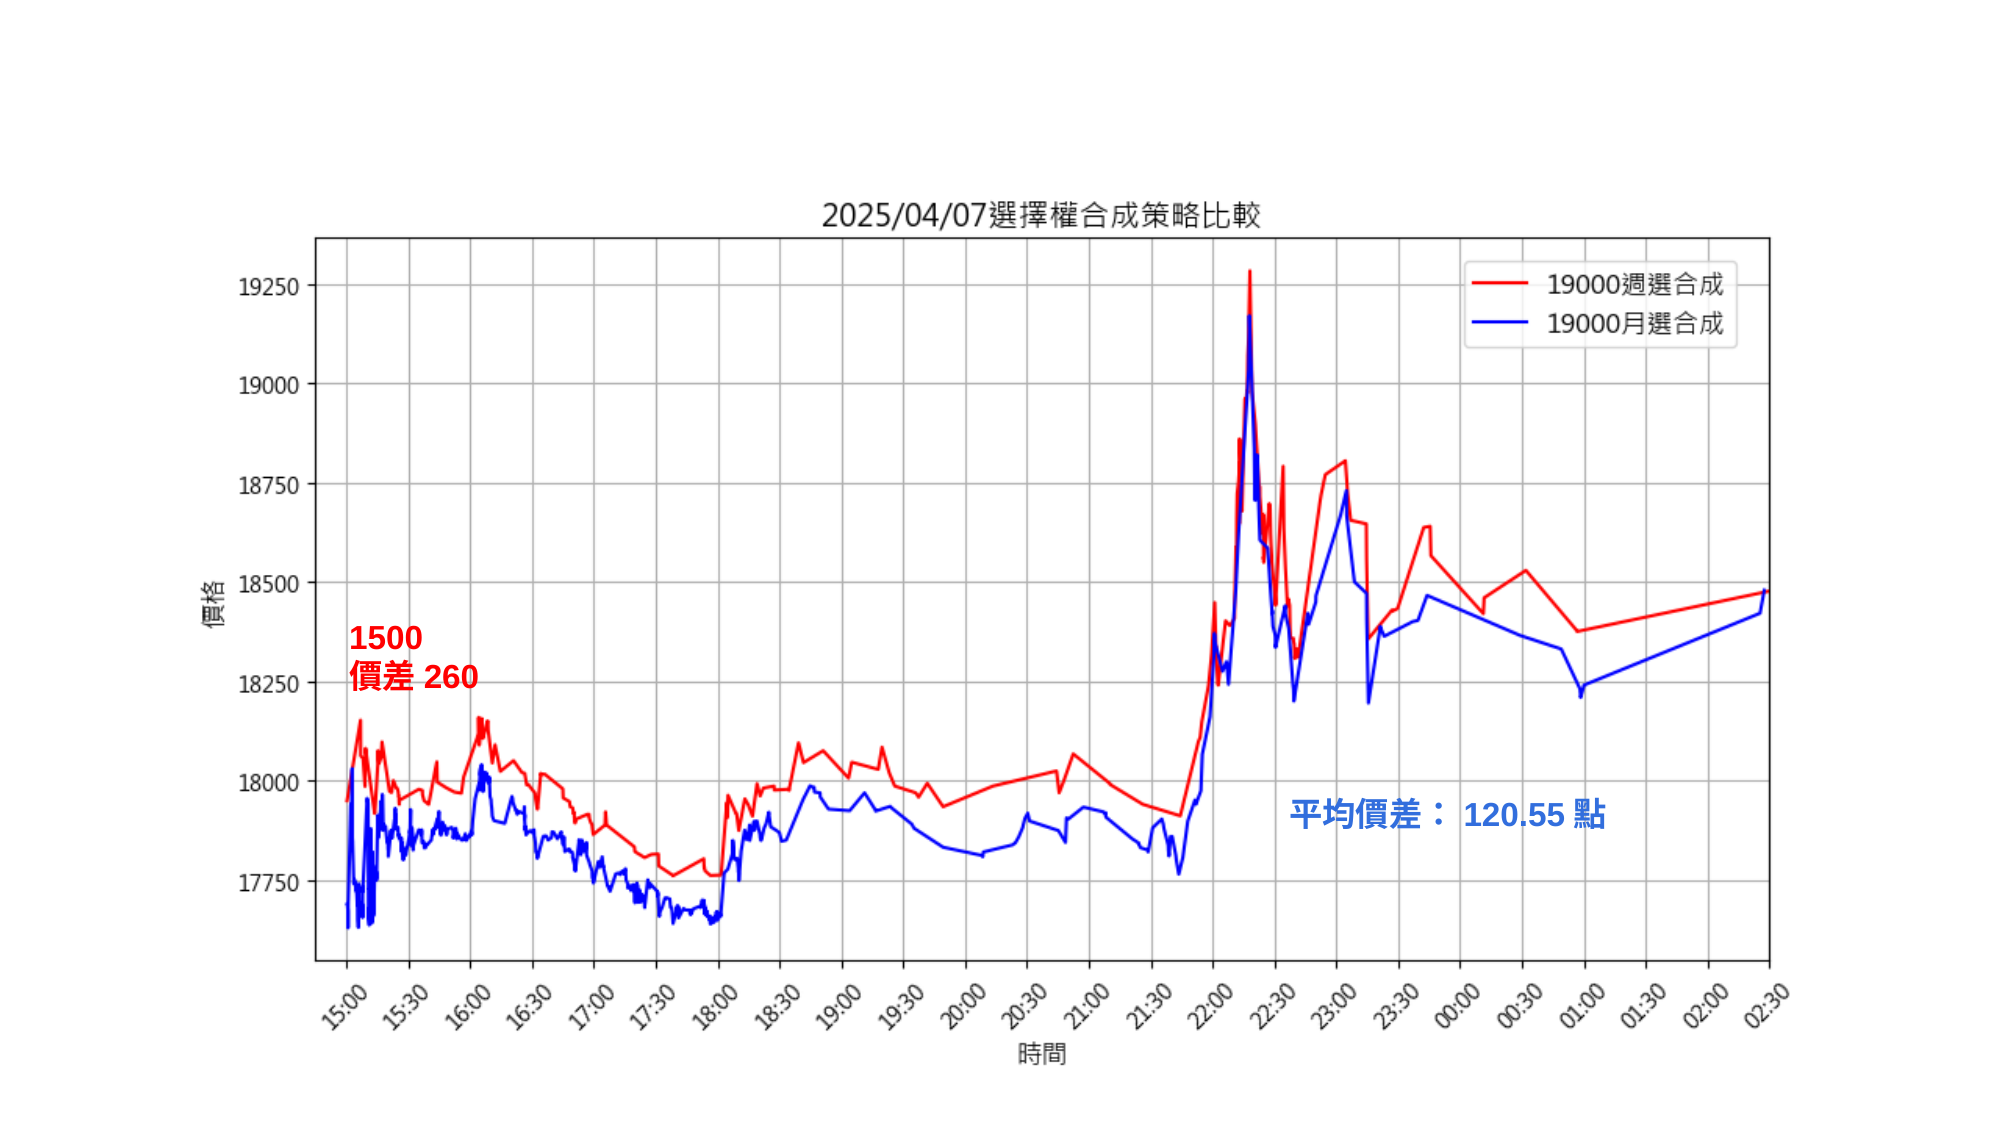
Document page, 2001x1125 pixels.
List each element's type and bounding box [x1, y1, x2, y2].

picture [187, 186, 1813, 1084]
